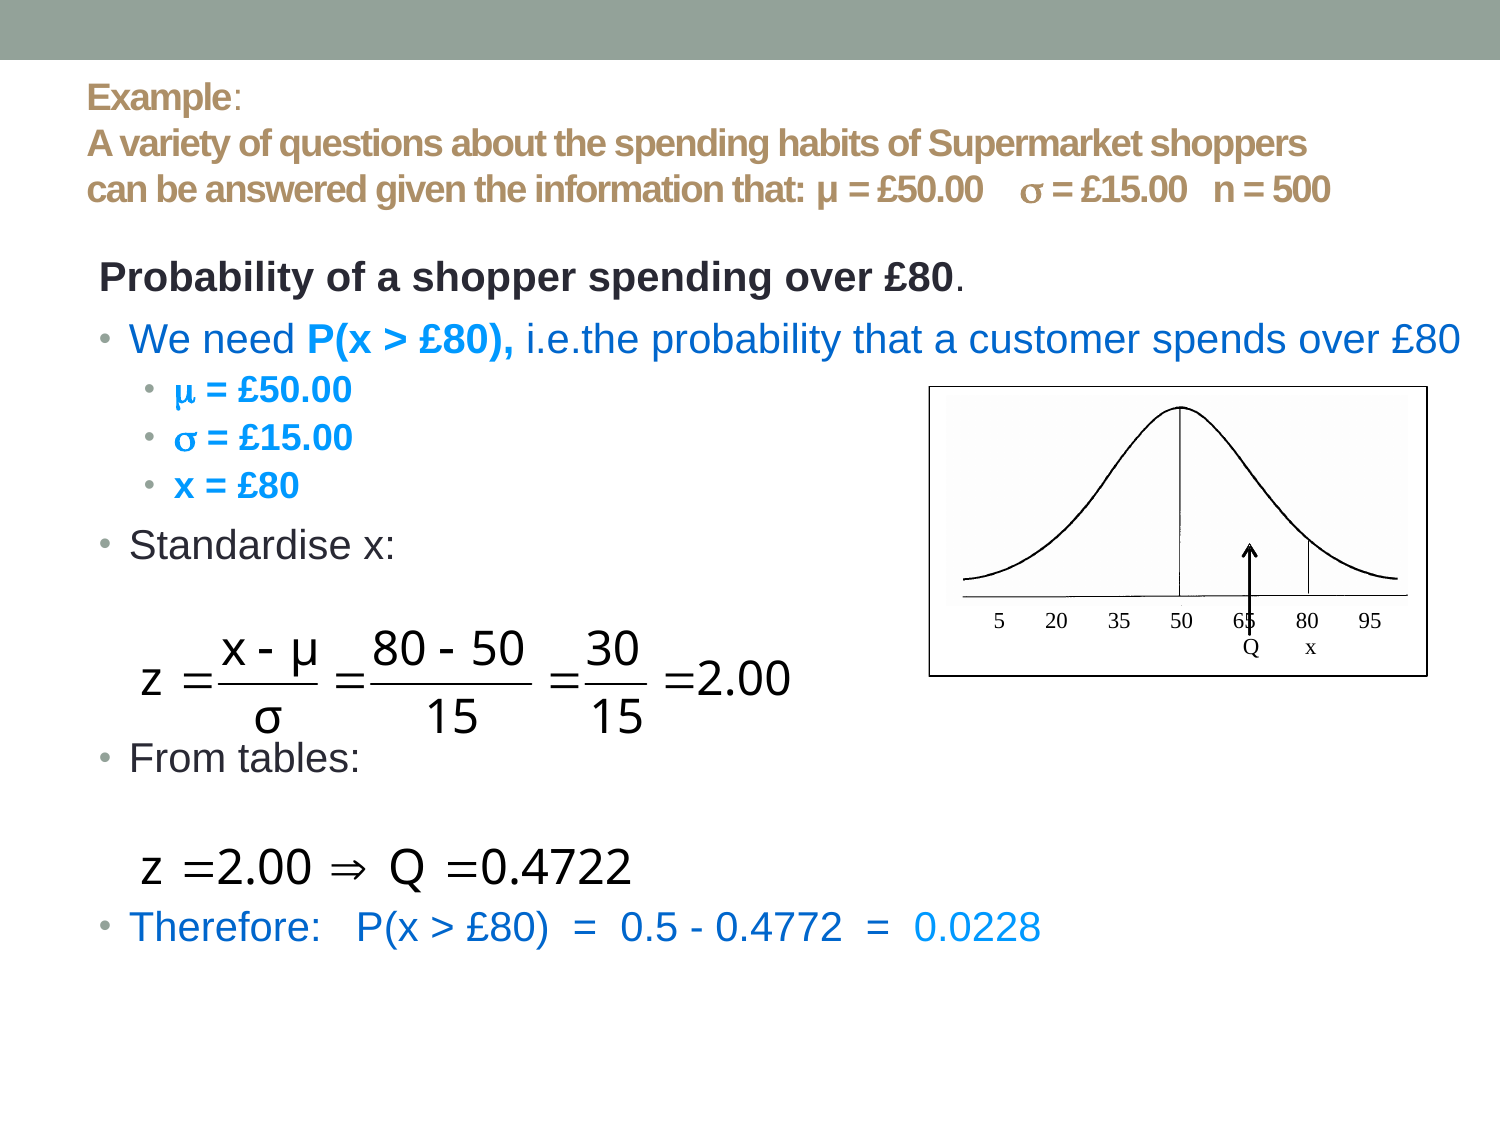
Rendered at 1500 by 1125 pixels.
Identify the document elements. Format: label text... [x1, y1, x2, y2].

title Example: A variety of questions about the spending habits of Supermarket shoppers can be answered given the information that: μ = £50.00  = £15.00 n = 500 [71, 56, 1350, 226]
list Probability of a shopper spending over £80. We need P(x > £80), i.e.the probability that a customer spends over £80  = £50.00  = £15.00 x = £80 Standardise x: From tables: Therefore: P(x > £80) = 0.5 - 0.4772 = 0.0228 [83, 248, 1481, 1067]
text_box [134, 835, 647, 906]
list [134, 619, 806, 744]
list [928, 385, 1429, 682]
